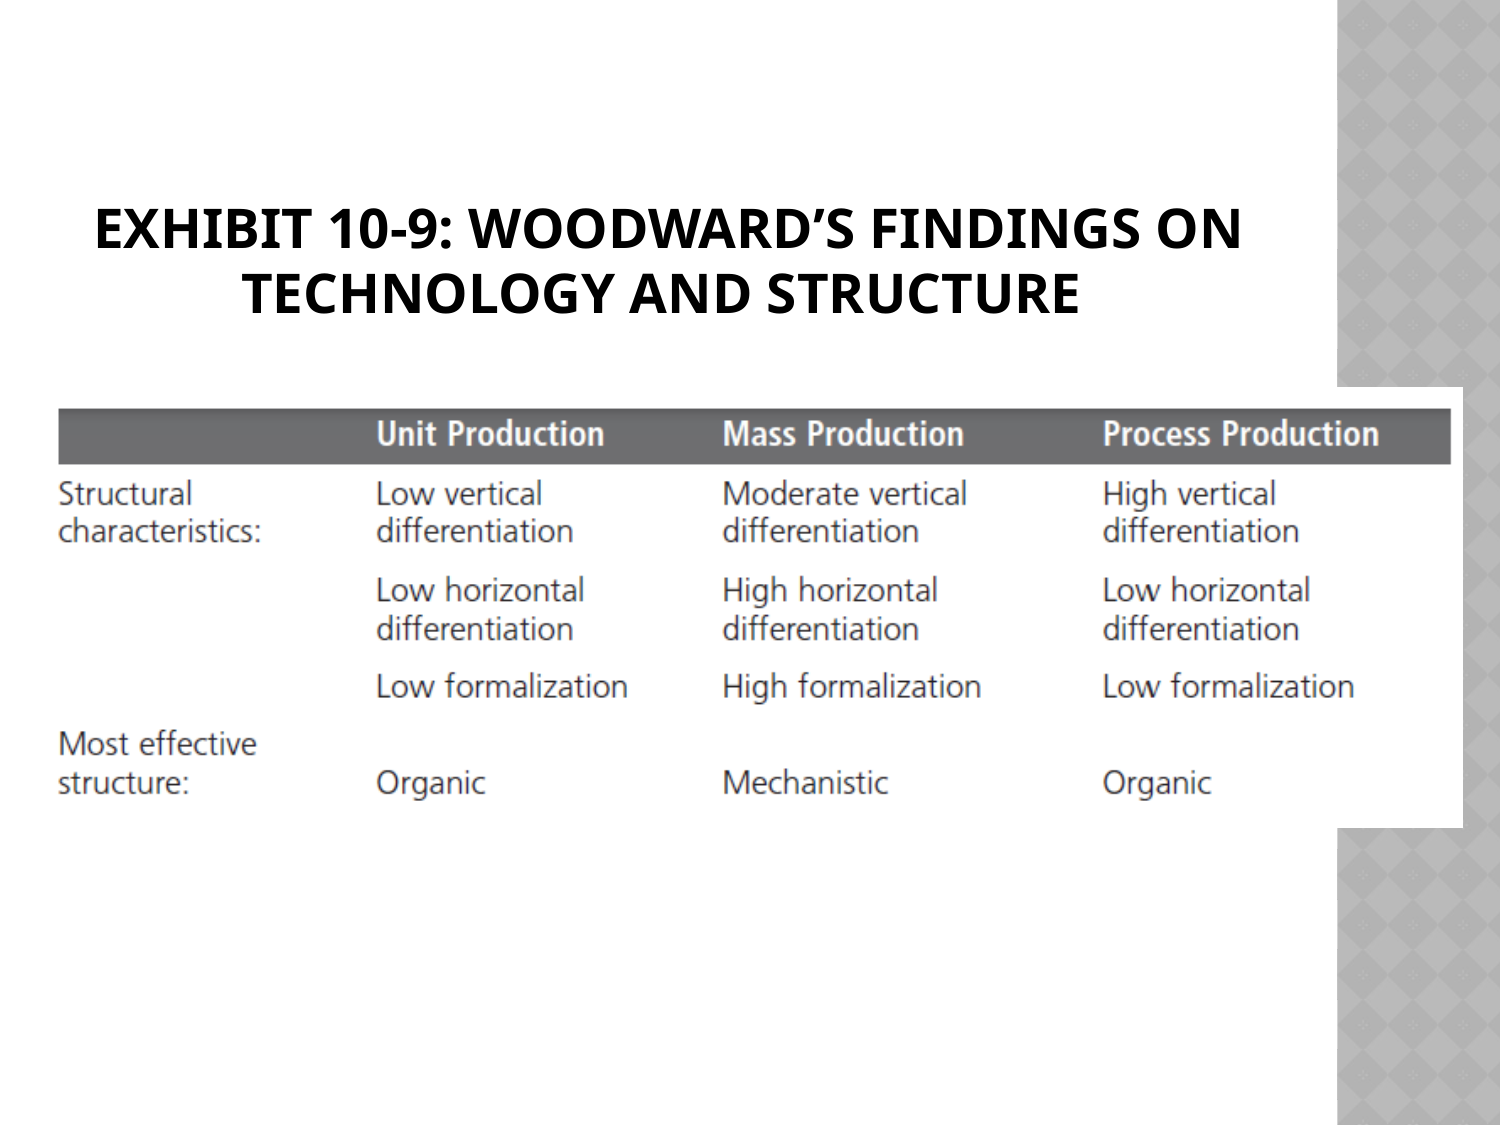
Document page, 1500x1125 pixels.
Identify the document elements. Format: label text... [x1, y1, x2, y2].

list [36, 387, 1463, 828]
title Exhibit 10-9: Woodward’s Findings on Technology and Structure [75, 137, 1263, 325]
